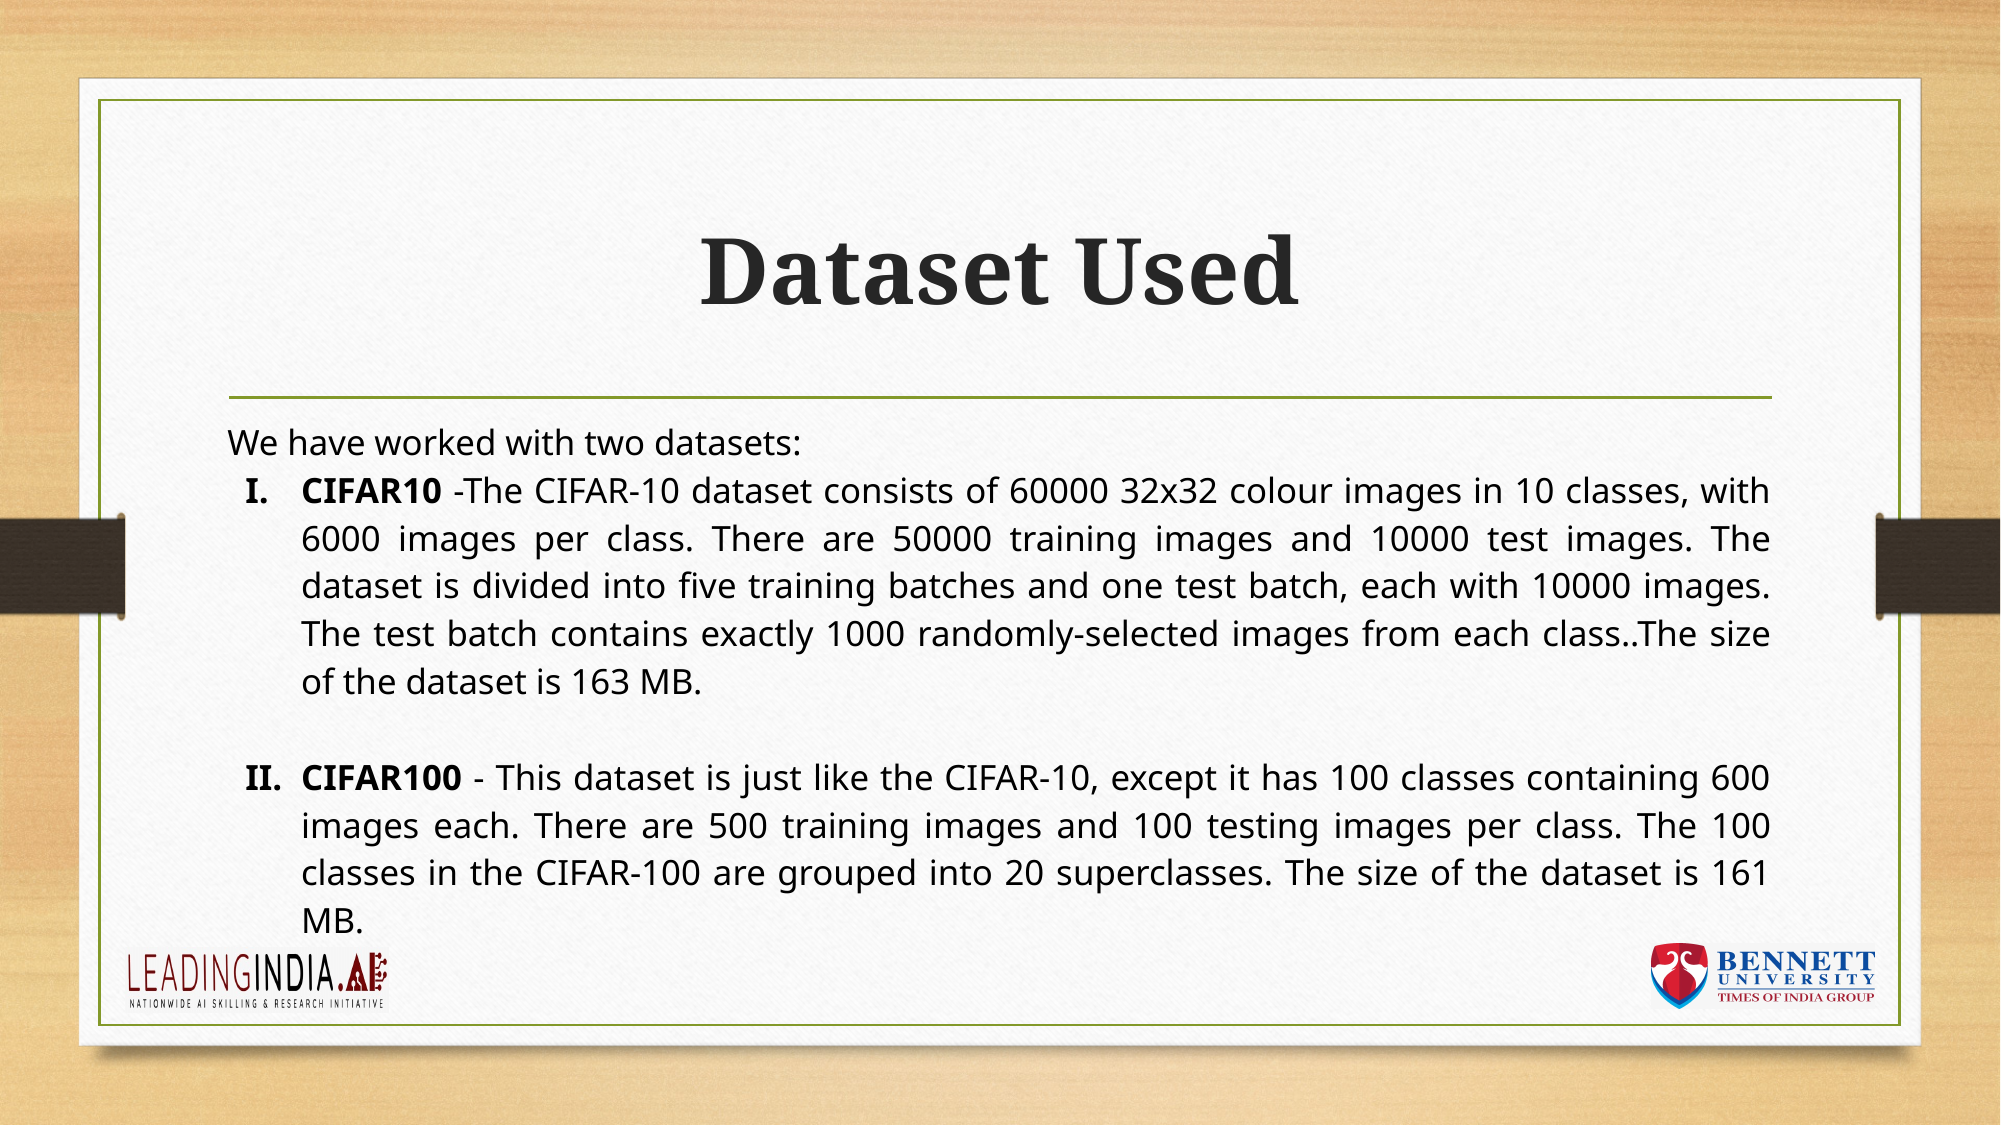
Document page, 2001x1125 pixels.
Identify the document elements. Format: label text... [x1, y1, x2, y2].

picture [0, 0, 2001, 1125]
title Dataset Used [212, 161, 1788, 375]
list We have worked with two datasets: CIFAR10 -The CIFAR-10 dataset consists of 60000 32x32 colour images in 10 classes, with 6000 images per class. There are 50000 training images and 10000 test images. The dataset is divided into five training batches and one test batch, each with 10000 images. The test batch contains exactly 1000 randomly-selected images from each class..The size of the dataset is 163 MB. CIFAR100 - This dataset is just like the CIFAR-10, except it has 100 classes containing 600 images each. There are 500 training images and 100 testing images per class. The 100 classes in the CIFAR-100 are grouped into 20 superclasses. The size of the dataset is 161 MB. [212, 406, 1788, 952]
